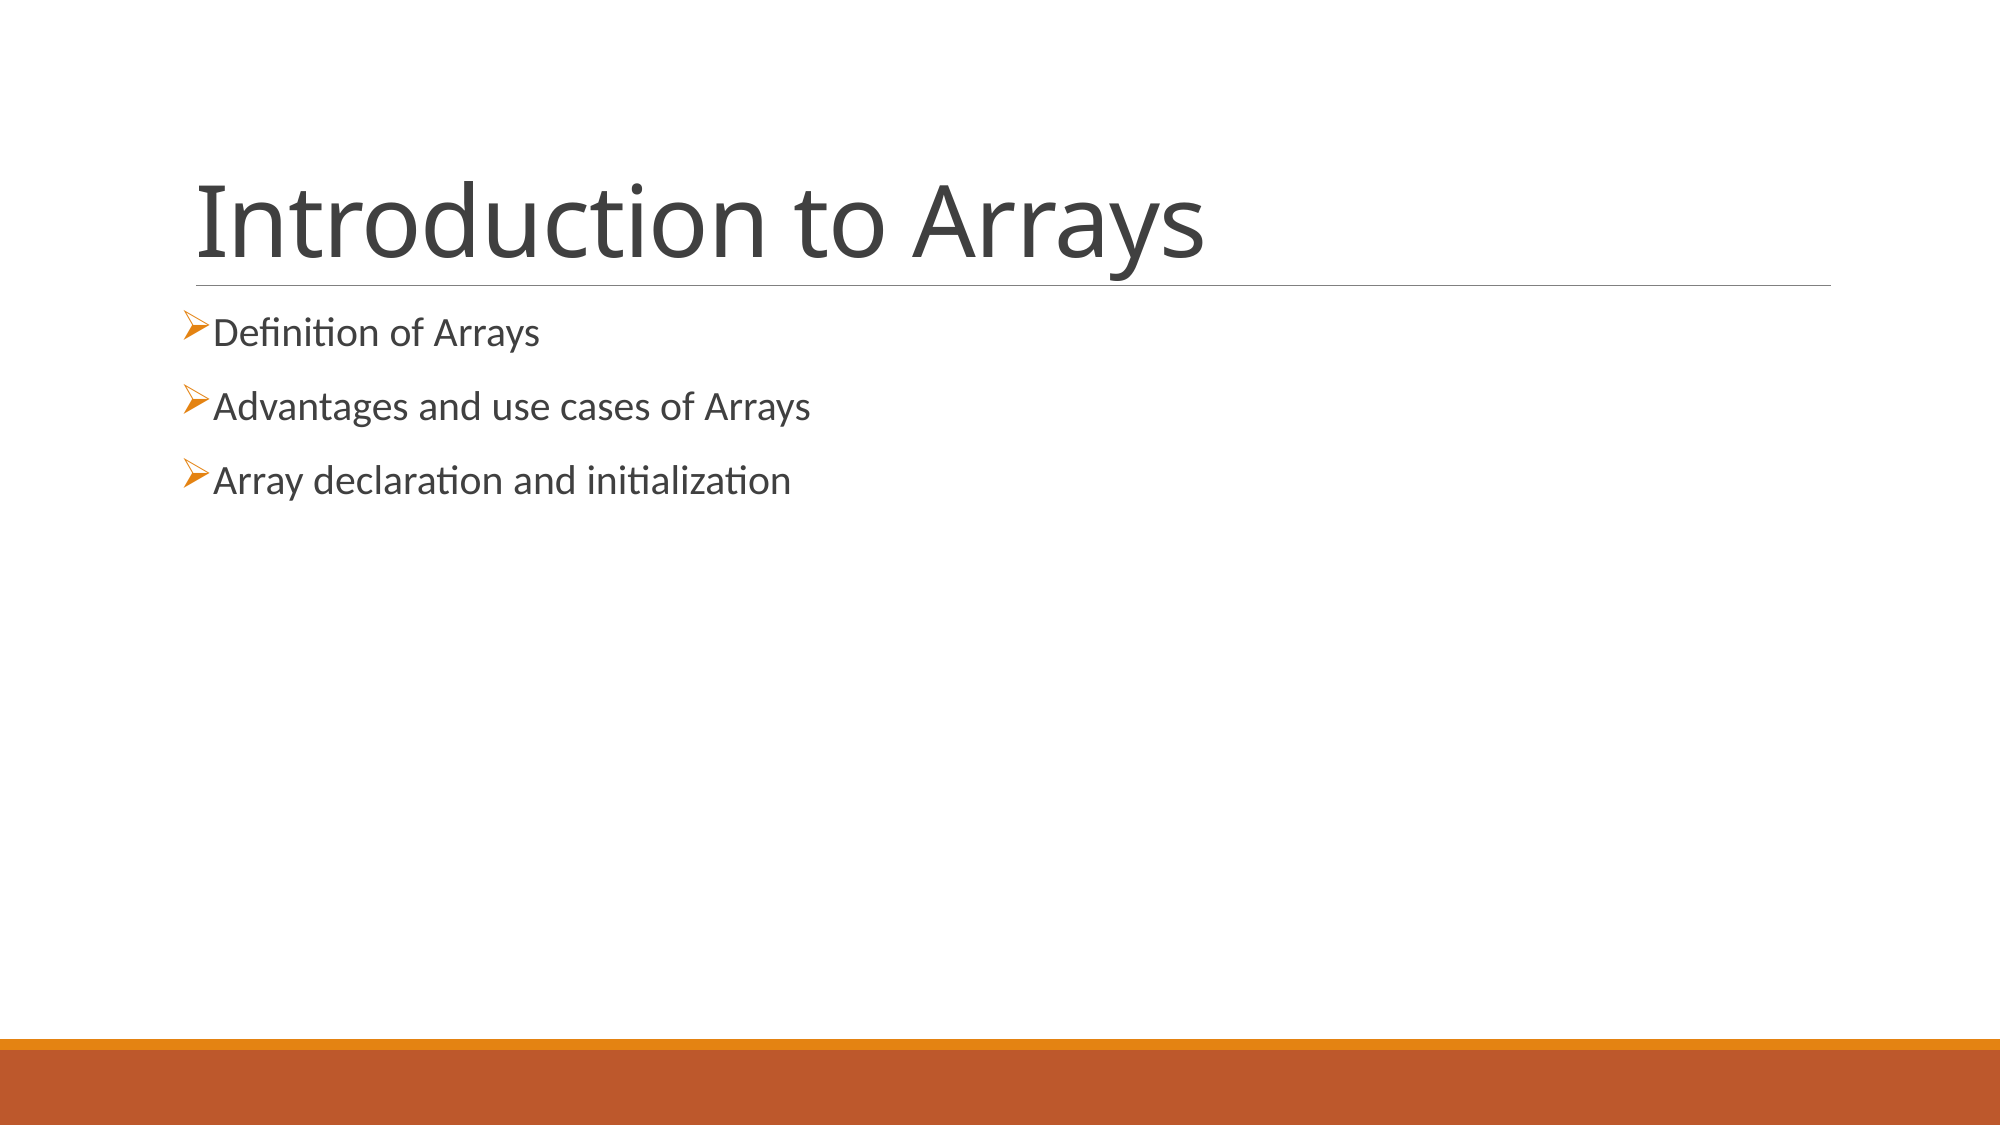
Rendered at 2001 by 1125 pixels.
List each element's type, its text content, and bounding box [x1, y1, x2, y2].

list Definition of Arrays Advantages and use cases of Arrays Array declaration and initialization [180, 302, 1830, 963]
title Introduction to Arrays [180, 47, 1830, 285]
